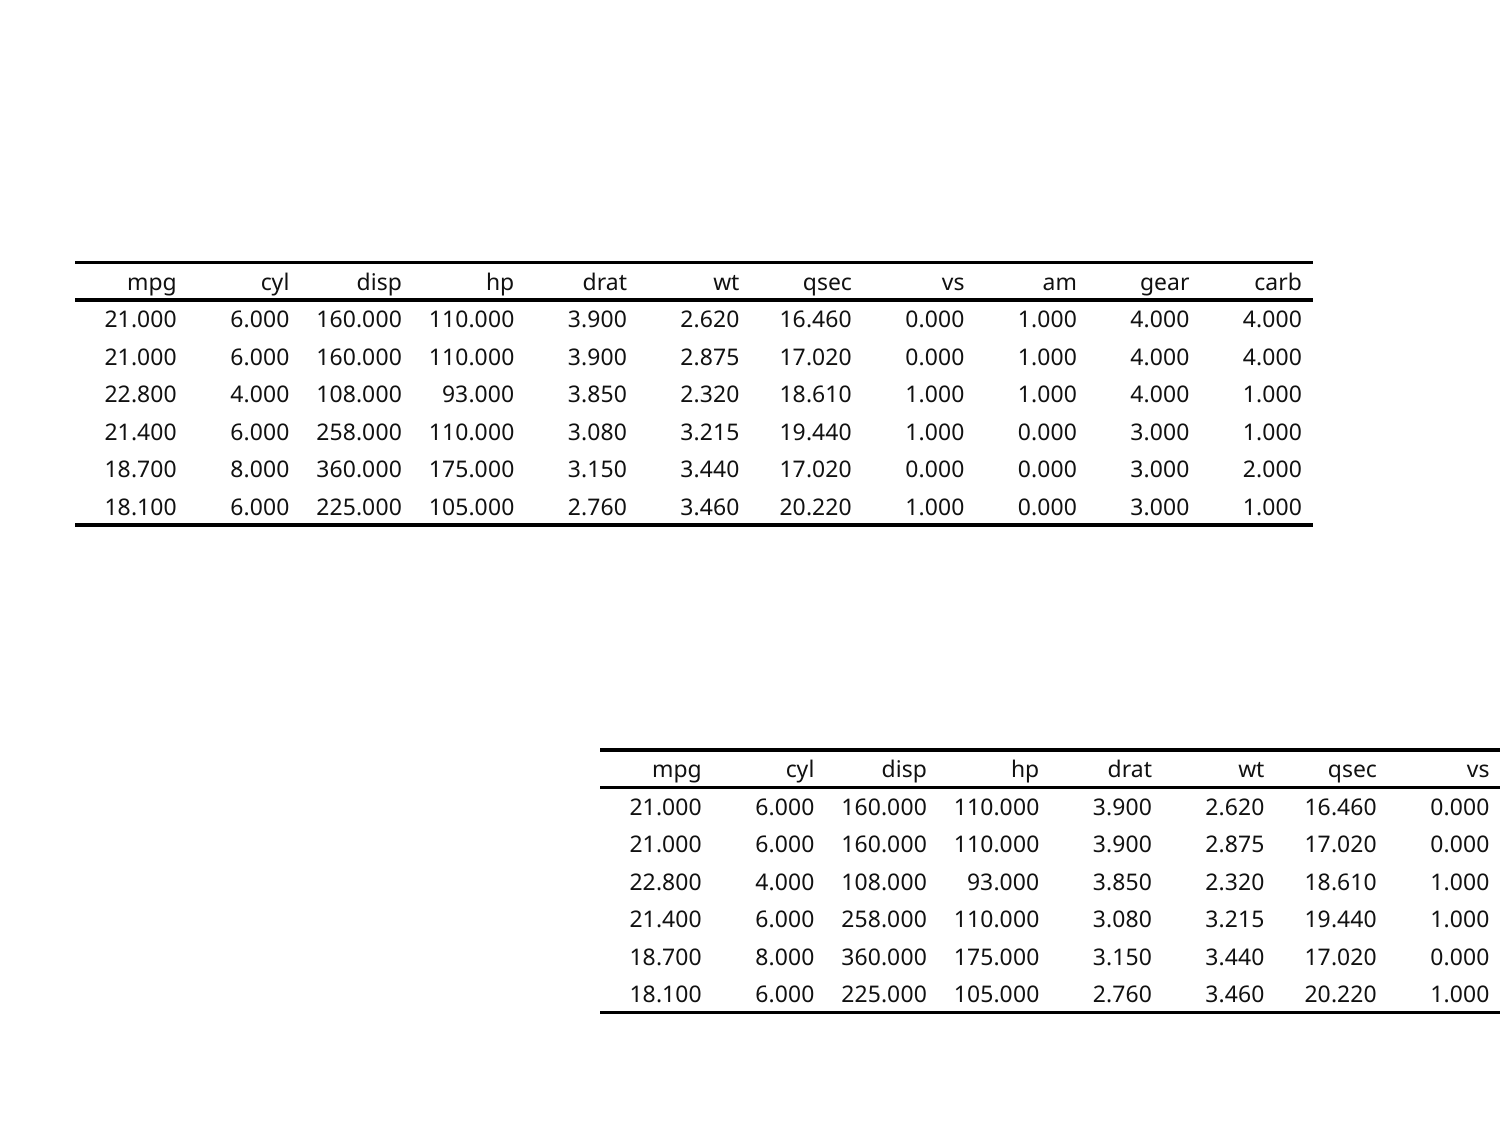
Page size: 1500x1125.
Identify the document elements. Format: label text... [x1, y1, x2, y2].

table_cell 21.000 [75, 338, 188, 375]
table_cell 110.000 [413, 302, 525, 338]
table_cell 1.000 [1200, 488, 1313, 523]
table_cell 225.000 [825, 975, 938, 1011]
table_cell 6.000 [188, 338, 300, 375]
table_cell 6.000 [713, 975, 825, 1011]
table_cell 0.000 [863, 450, 975, 488]
table_cell 1.000 [863, 375, 975, 413]
table_cell 1.000 [1200, 413, 1313, 450]
table_cell 0.000 [975, 413, 1088, 450]
table_cell 20.220 [1275, 975, 1388, 1011]
table_cell 360.000 [300, 450, 413, 488]
table_header disp [825, 752, 938, 786]
table_cell 3.150 [1050, 938, 1163, 975]
table_cell 3.460 [1163, 975, 1275, 1011]
table_header wt [1163, 752, 1275, 786]
table_cell 1.000 [863, 413, 975, 450]
table_cell 19.440 [1275, 900, 1388, 938]
table_cell 22.800 [75, 375, 188, 413]
table_cell 0.000 [975, 488, 1088, 523]
table_cell 0.000 [1388, 825, 1500, 863]
table_cell 160.000 [300, 338, 413, 375]
table_cell 1.000 [1388, 863, 1500, 900]
table_cell 1.000 [1388, 900, 1500, 938]
table_cell 4.000 [1088, 302, 1200, 338]
table_cell 175.000 [413, 450, 525, 488]
table_header mpg [600, 752, 713, 786]
table_cell 4.000 [1200, 338, 1313, 375]
table_header cyl [188, 264, 300, 298]
table_cell 3.850 [1050, 863, 1163, 900]
table_cell 1.000 [1388, 975, 1500, 1011]
table_cell 21.000 [75, 302, 188, 338]
table_cell 0.000 [1388, 938, 1500, 975]
table_header wt [638, 264, 750, 298]
table_cell 3.440 [638, 450, 750, 488]
table_cell 21.000 [600, 825, 713, 863]
table_cell 4.000 [1200, 302, 1313, 338]
table_cell 110.000 [938, 789, 1050, 825]
table_cell 20.220 [750, 488, 863, 523]
table_cell 105.000 [413, 488, 525, 523]
table_cell 18.610 [1275, 863, 1388, 900]
table_cell 1.000 [975, 302, 1088, 338]
table_cell 16.460 [750, 302, 863, 338]
table_cell 0.000 [863, 338, 975, 375]
table_cell 2.620 [638, 302, 750, 338]
table_header vs [1388, 752, 1500, 786]
table_header carb [1200, 264, 1313, 298]
table_header drat [525, 264, 638, 298]
table_header cyl [713, 752, 825, 786]
table_cell 6.000 [188, 302, 300, 338]
table_cell 8.000 [188, 450, 300, 488]
table_cell 3.900 [525, 338, 638, 375]
table_cell 2.875 [1163, 825, 1275, 863]
table_cell 6.000 [713, 900, 825, 938]
table_cell 110.000 [413, 338, 525, 375]
table_cell 3.900 [1050, 789, 1163, 825]
table_cell 3.900 [525, 302, 638, 338]
table_header vs [863, 264, 975, 298]
table_cell 105.000 [938, 975, 1050, 1011]
table_cell 2.760 [525, 488, 638, 523]
table_header gear [1088, 264, 1200, 298]
table_cell 360.000 [825, 938, 938, 975]
table_cell 0.000 [1388, 789, 1500, 825]
table_cell 1.000 [1200, 375, 1313, 413]
table_cell 3.850 [525, 375, 638, 413]
table_cell 17.020 [1275, 825, 1388, 863]
table_cell 6.000 [713, 825, 825, 863]
table_header hp [938, 752, 1050, 786]
table_cell 3.000 [1088, 413, 1200, 450]
table_cell 4.000 [1088, 338, 1200, 375]
table_cell 21.000 [600, 789, 713, 825]
table_cell 258.000 [825, 900, 938, 938]
table_cell 1.000 [863, 488, 975, 523]
table_cell 4.000 [1088, 375, 1200, 413]
table_cell 3.215 [638, 413, 750, 450]
table_cell 0.000 [975, 450, 1088, 488]
table_cell 2.875 [638, 338, 750, 375]
table_header hp [413, 264, 525, 298]
table_cell 110.000 [413, 413, 525, 450]
table_cell 160.000 [300, 302, 413, 338]
table_cell 0.000 [863, 302, 975, 338]
table_cell 6.000 [188, 488, 300, 523]
table_cell 2.000 [1200, 450, 1313, 488]
table_cell 19.440 [750, 413, 863, 450]
table_cell 3.080 [1050, 900, 1163, 938]
table_cell 160.000 [825, 789, 938, 825]
table_cell 2.620 [1163, 789, 1275, 825]
table_cell 18.100 [600, 975, 713, 1011]
table_cell 18.610 [750, 375, 863, 413]
table_cell 3.080 [525, 413, 638, 450]
table_cell 108.000 [300, 375, 413, 413]
table_cell 8.000 [713, 938, 825, 975]
table_cell 6.000 [713, 789, 825, 825]
table_cell 3.000 [1088, 488, 1200, 523]
table_cell 4.000 [188, 375, 300, 413]
table_cell 2.320 [638, 375, 750, 413]
table_cell 3.215 [1163, 900, 1275, 938]
table_cell 2.760 [1050, 975, 1163, 1011]
table_header qsec [1275, 752, 1388, 786]
table_cell 22.800 [600, 863, 713, 900]
table_cell 3.150 [525, 450, 638, 488]
table_cell 225.000 [300, 488, 413, 523]
table_cell 1.000 [975, 375, 1088, 413]
table_header mpg [75, 264, 188, 298]
table_cell 110.000 [938, 825, 1050, 863]
table_cell 17.020 [1275, 938, 1388, 975]
table_cell 108.000 [825, 863, 938, 900]
table_cell 18.700 [75, 450, 188, 488]
table_cell 18.700 [600, 938, 713, 975]
table_cell 6.000 [188, 413, 300, 450]
table_cell 2.320 [1163, 863, 1275, 900]
table_cell 258.000 [300, 413, 413, 450]
table_cell 175.000 [938, 938, 1050, 975]
table_cell 21.400 [75, 413, 188, 450]
table_header disp [300, 264, 413, 298]
table_cell 93.000 [938, 863, 1050, 900]
table_cell 3.000 [1088, 450, 1200, 488]
table_cell 110.000 [938, 900, 1050, 938]
table_cell 21.400 [600, 900, 713, 938]
table_cell 18.100 [75, 488, 188, 523]
table_cell 93.000 [413, 375, 525, 413]
table_cell 17.020 [750, 338, 863, 375]
table_header qsec [750, 264, 863, 298]
table_cell 3.460 [638, 488, 750, 523]
table_cell 17.020 [750, 450, 863, 488]
table_cell 4.000 [713, 863, 825, 900]
table_cell 1.000 [975, 338, 1088, 375]
table_cell 16.460 [1275, 789, 1388, 825]
table_header drat [1050, 752, 1163, 786]
table_header am [975, 264, 1088, 298]
table_cell 3.900 [1050, 825, 1163, 863]
table_cell 3.440 [1163, 938, 1275, 975]
table_cell 160.000 [825, 825, 938, 863]
